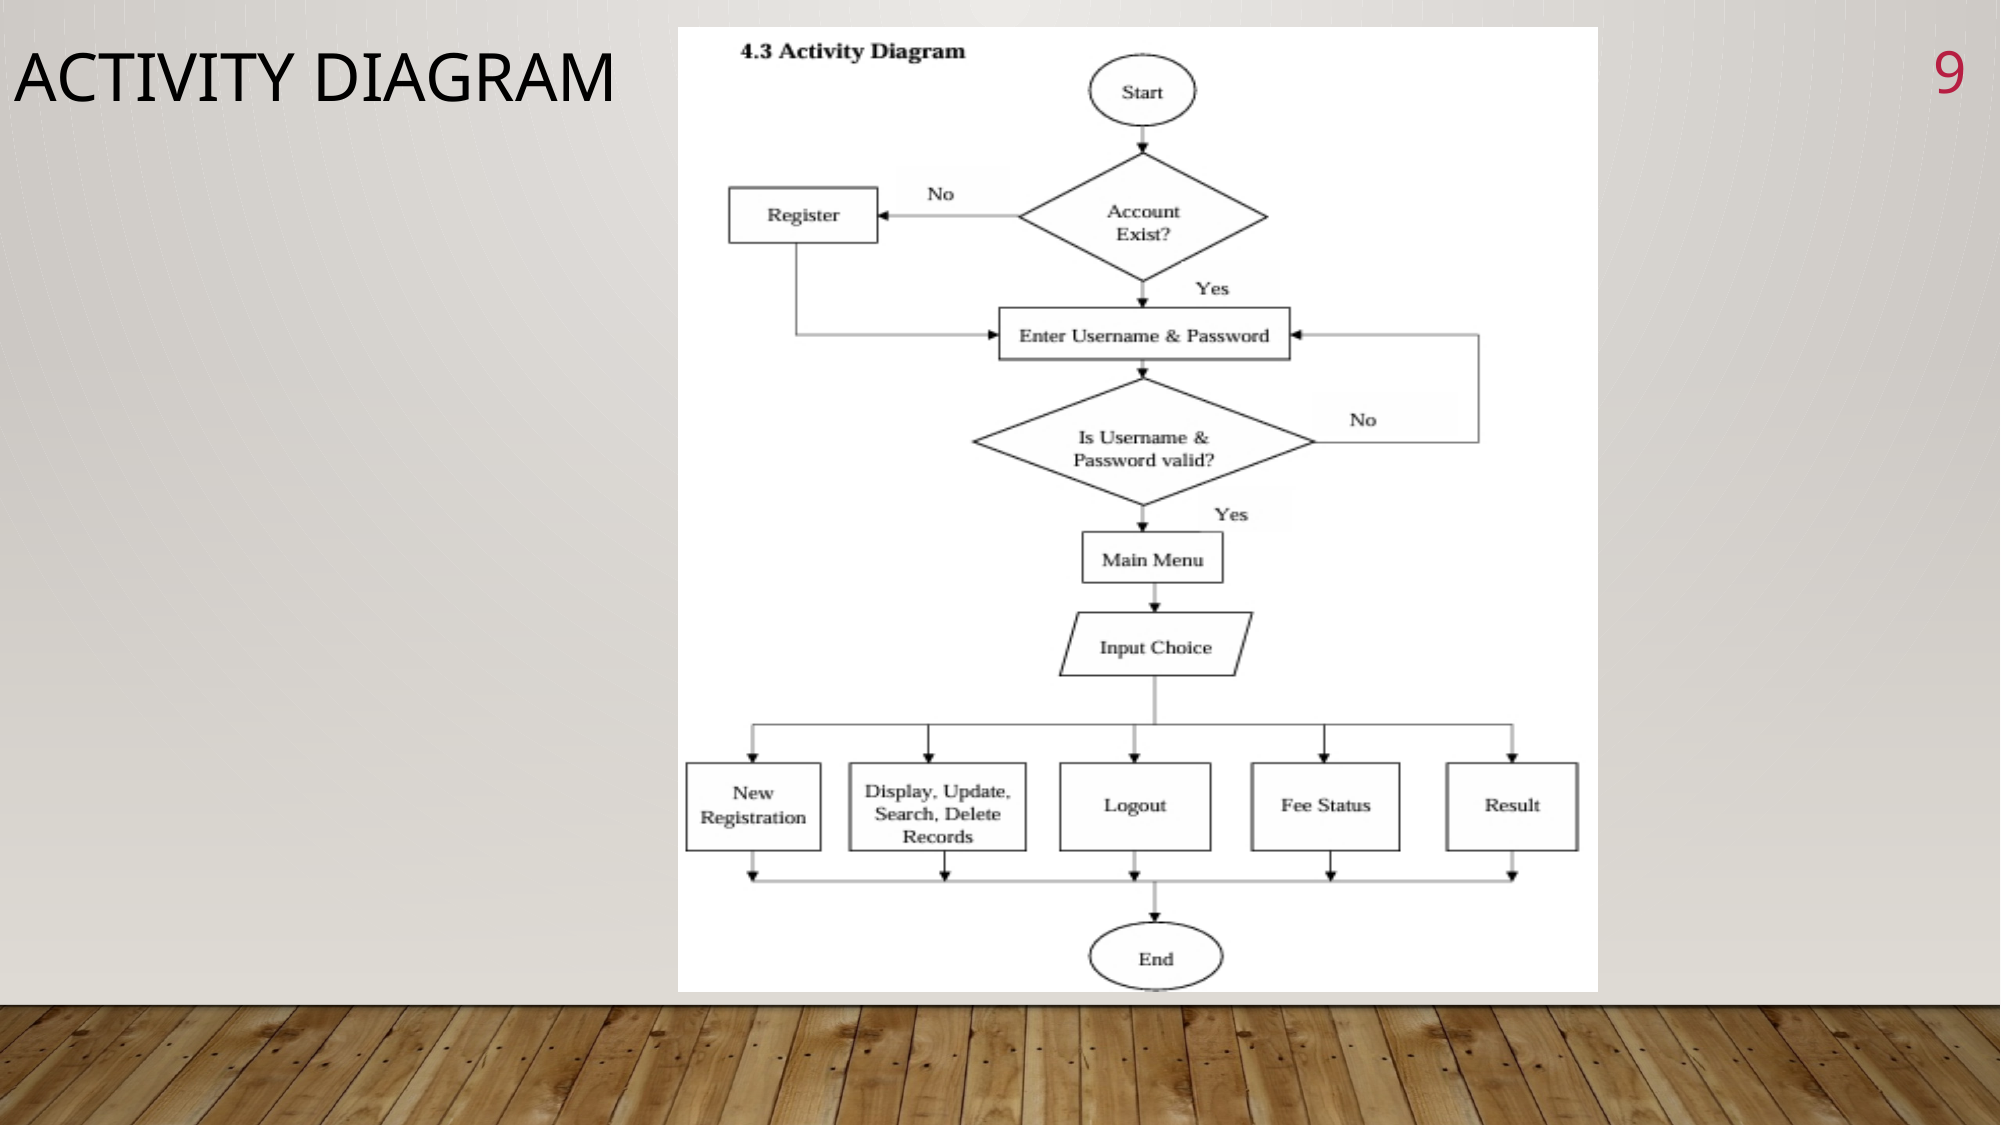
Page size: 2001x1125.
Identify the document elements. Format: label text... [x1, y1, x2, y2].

picture [677, 27, 1599, 992]
text_box ACTIVITY DIAGRAM [0, 27, 657, 123]
picture [0, 1005, 2000, 1125]
slide_number 9 [1848, 27, 1982, 111]
